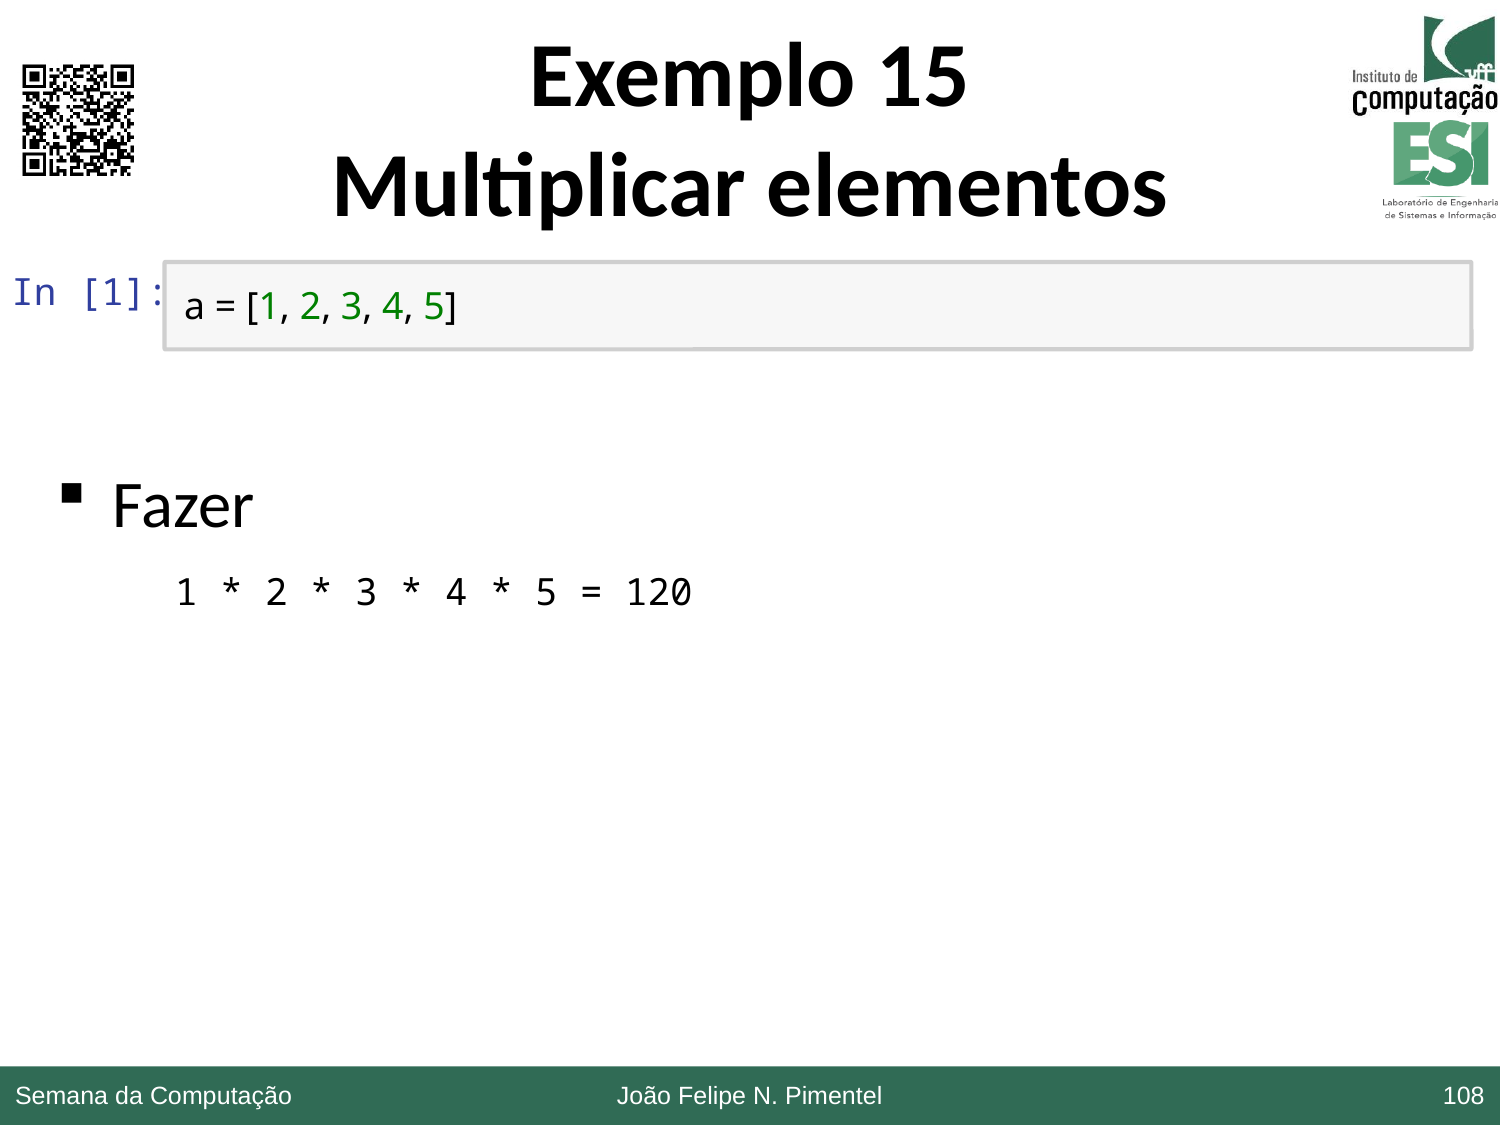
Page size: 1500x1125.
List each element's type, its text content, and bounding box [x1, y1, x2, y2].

slide_number 108 [1149, 1065, 1500, 1125]
text_box 1 * 2 * 3 * 4 * 5 = 120 [160, 560, 1010, 621]
slide_number Semana da Computação [0, 1065, 350, 1125]
footer João Felipe N. Pimentel [512, 1065, 988, 1125]
picture [1383, 120, 1498, 220]
title Exemplo 15 Multiplicar elementos [150, 30, 1350, 219]
text_box a = [1, 2, 3, 4, 5] [162, 259, 1474, 352]
text_box In [1]: [0, 260, 184, 321]
list Fazer [41, 321, 1459, 1024]
picture [17, 59, 139, 180]
